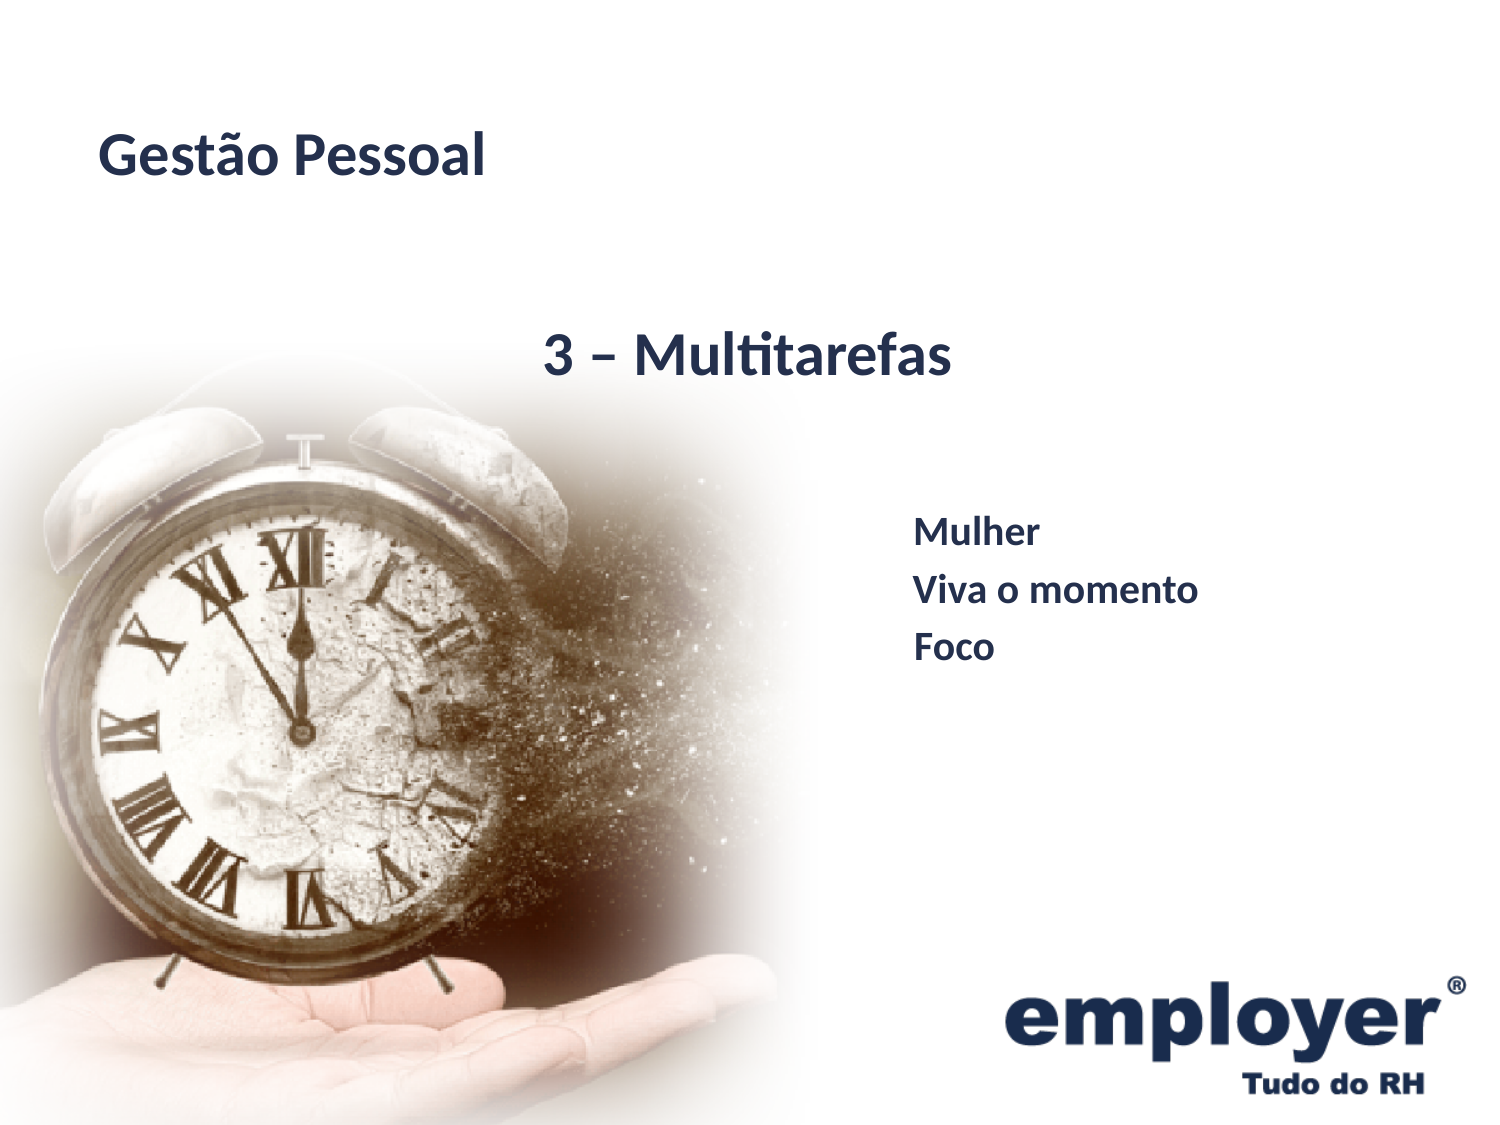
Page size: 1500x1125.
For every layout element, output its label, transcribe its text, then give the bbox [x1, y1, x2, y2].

picture [0, 335, 827, 1125]
text_box Viva o momento [842, 554, 1270, 644]
picture [980, 941, 1500, 1125]
text_box Mulher [827, 495, 1191, 573]
text_box Foco [827, 611, 1168, 701]
text_box 3 – Multitarefas [84, 305, 1412, 396]
text_box Gestão Pessoal [84, 105, 1412, 196]
